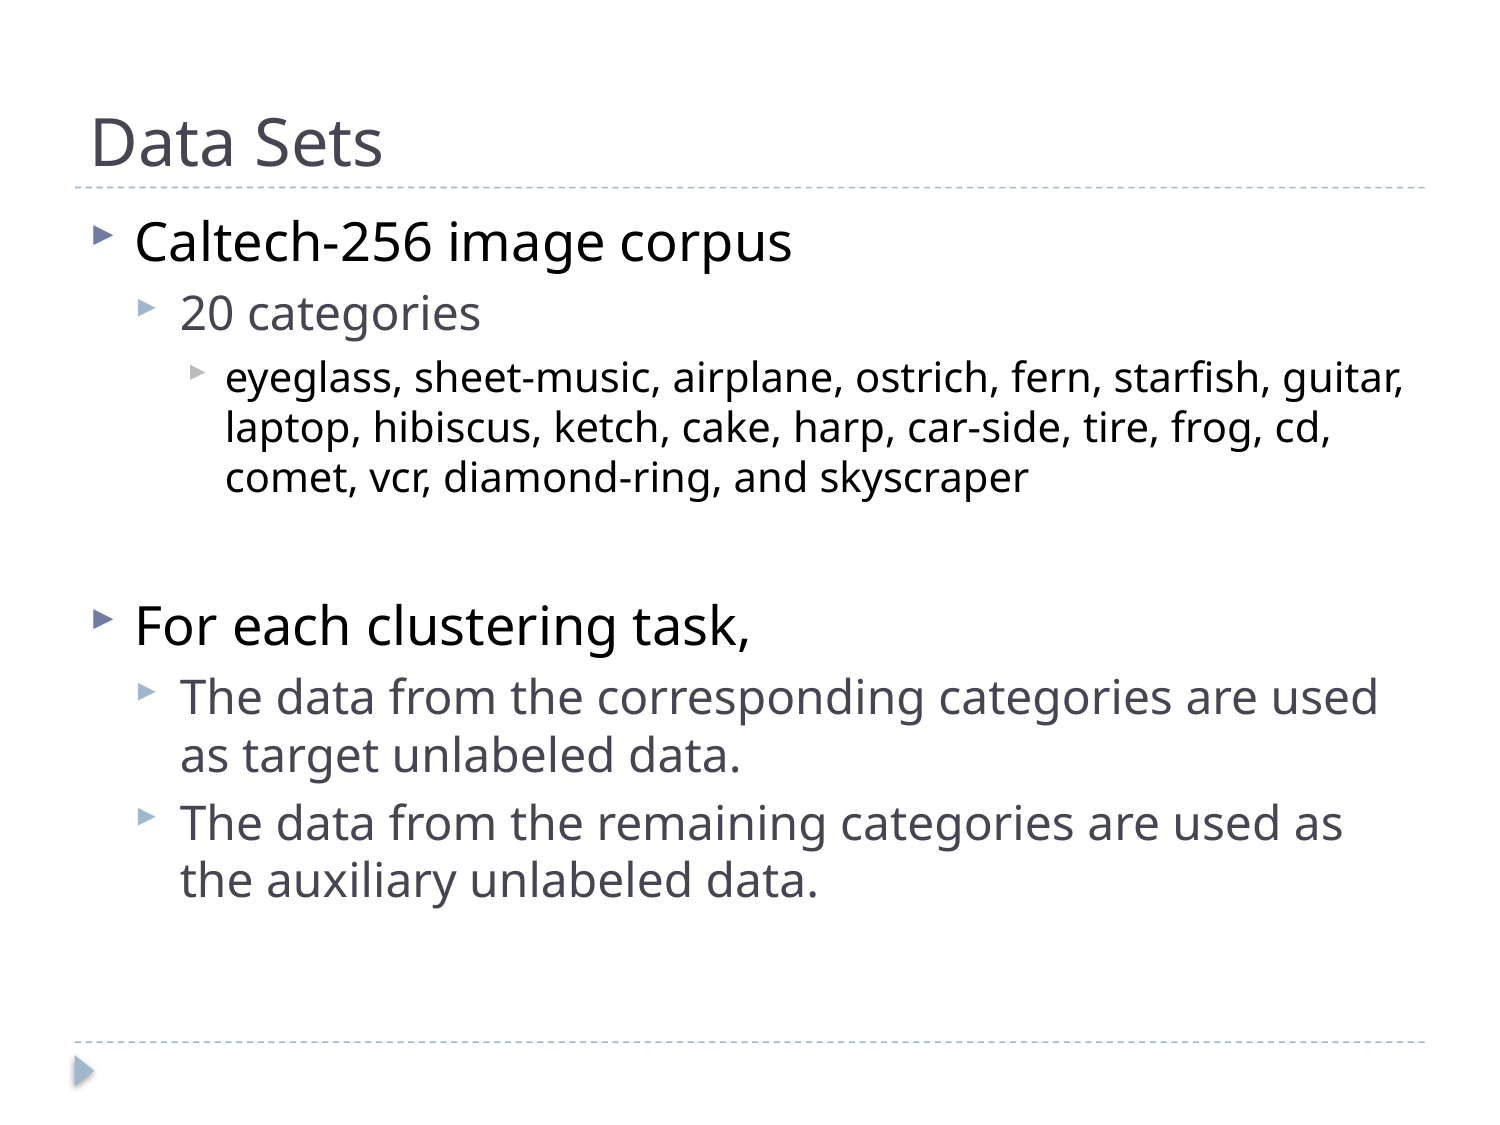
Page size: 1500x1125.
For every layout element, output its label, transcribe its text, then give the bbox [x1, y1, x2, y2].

title Data Sets [75, 24, 1425, 188]
list Caltech-256 image corpus 20 categories eyeglass, sheet-music, airplane, ostrich, fern, starfish, guitar, laptop, hibiscus, ketch, cake, harp, car-side, tire, frog, cd, comet, vcr, diamond-ring, and skyscraper For each clustering task, The data from the corresponding categories are used as target unlabeled data. The data from the remaining categories are used as the auxiliary unlabeled data. [75, 200, 1425, 1010]
